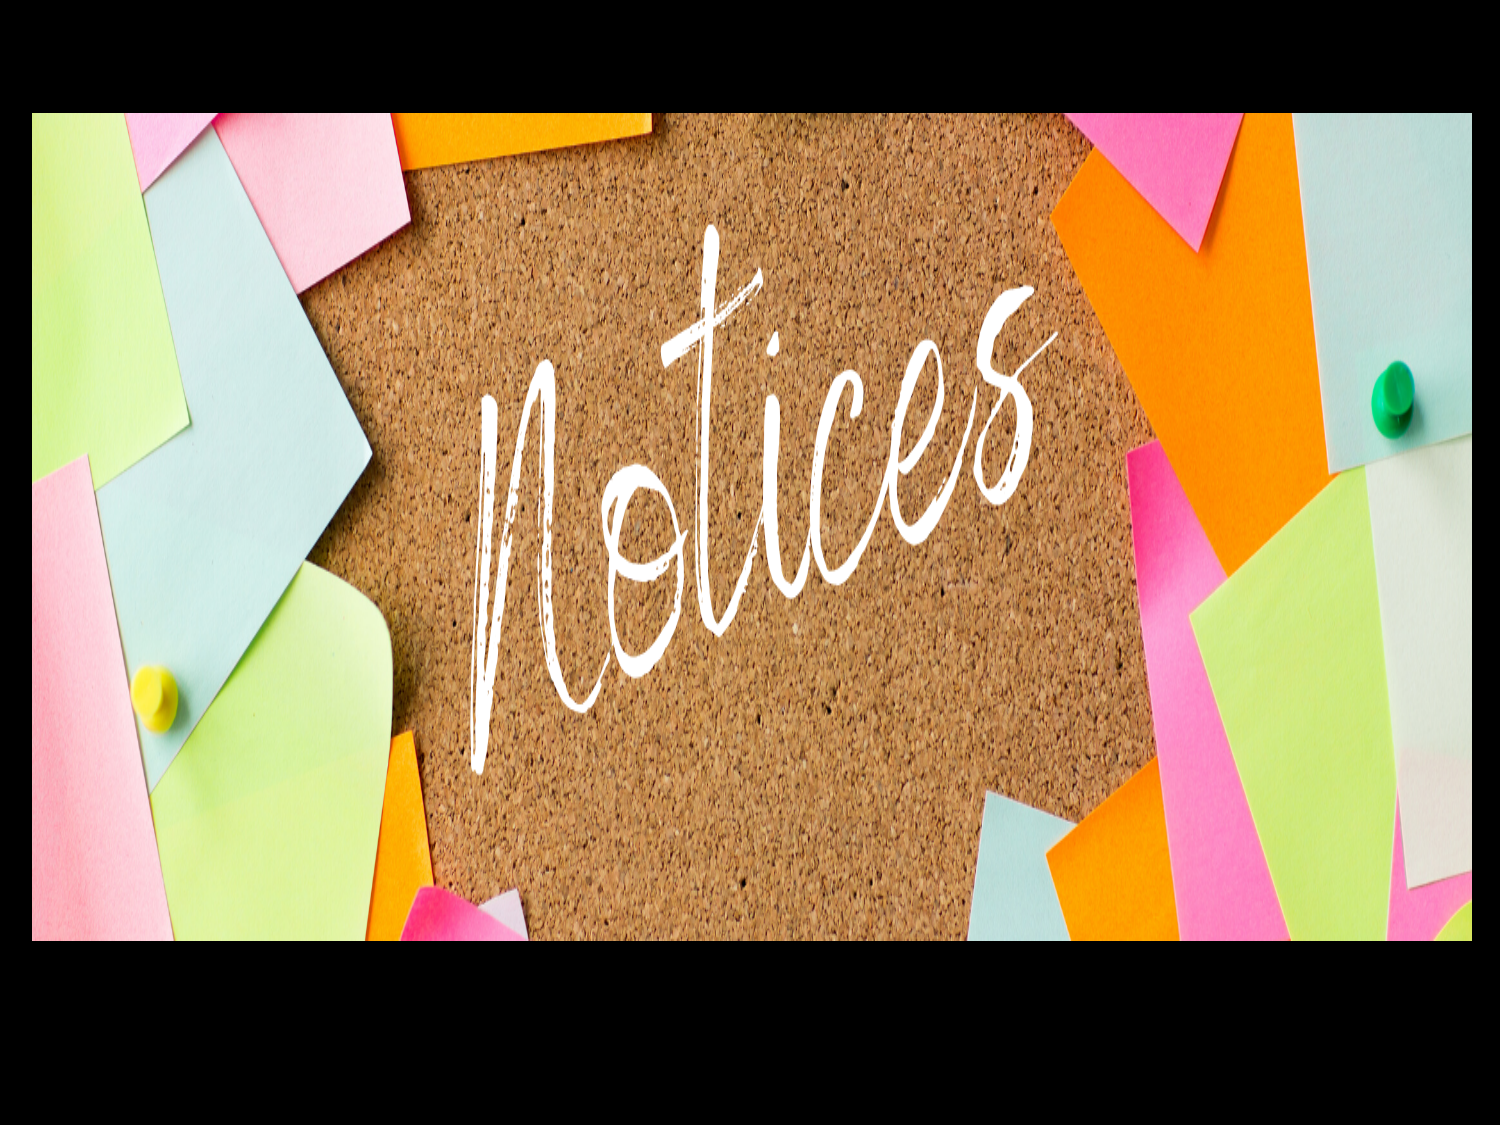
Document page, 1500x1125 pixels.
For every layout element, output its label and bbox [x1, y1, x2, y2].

picture [32, 113, 1472, 941]
